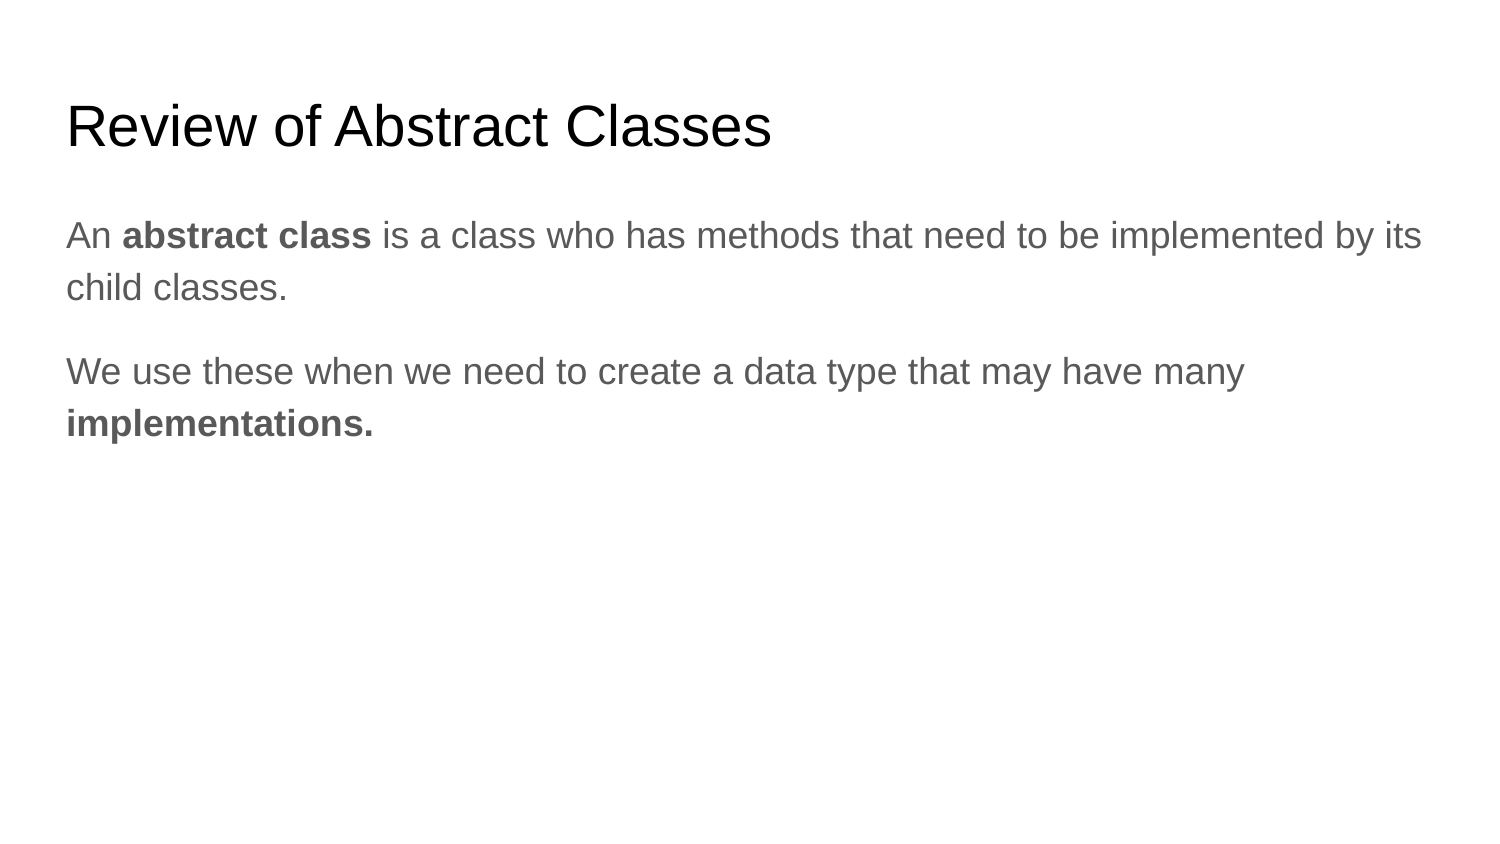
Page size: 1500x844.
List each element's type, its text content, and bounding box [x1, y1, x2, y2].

list An abstract class is a class who has methods that need to be implemented by its child classes. We use these when we need to create a data type that may have many implementations. [51, 189, 1449, 750]
title Review of Abstract Classes [51, 72, 1449, 167]
